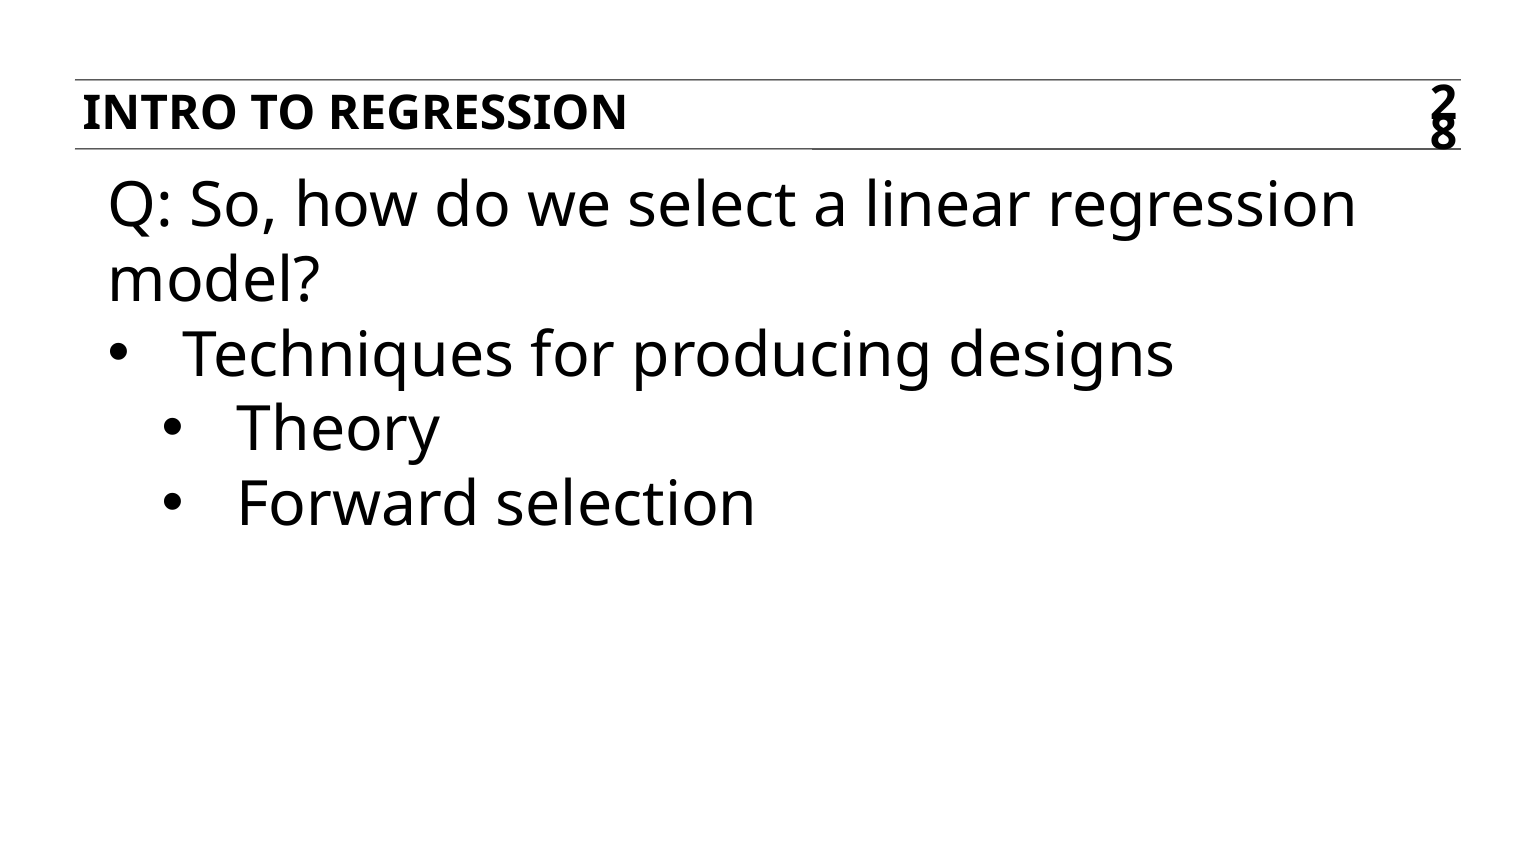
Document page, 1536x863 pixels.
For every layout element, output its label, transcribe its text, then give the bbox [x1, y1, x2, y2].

slide_number 28 [1419, 86, 1461, 138]
text_box Q: So, how do we select a linear regression model? Techniques for producing designs Theory Forward selection [92, 156, 1468, 621]
list Intro to regression [67, 81, 1118, 132]
